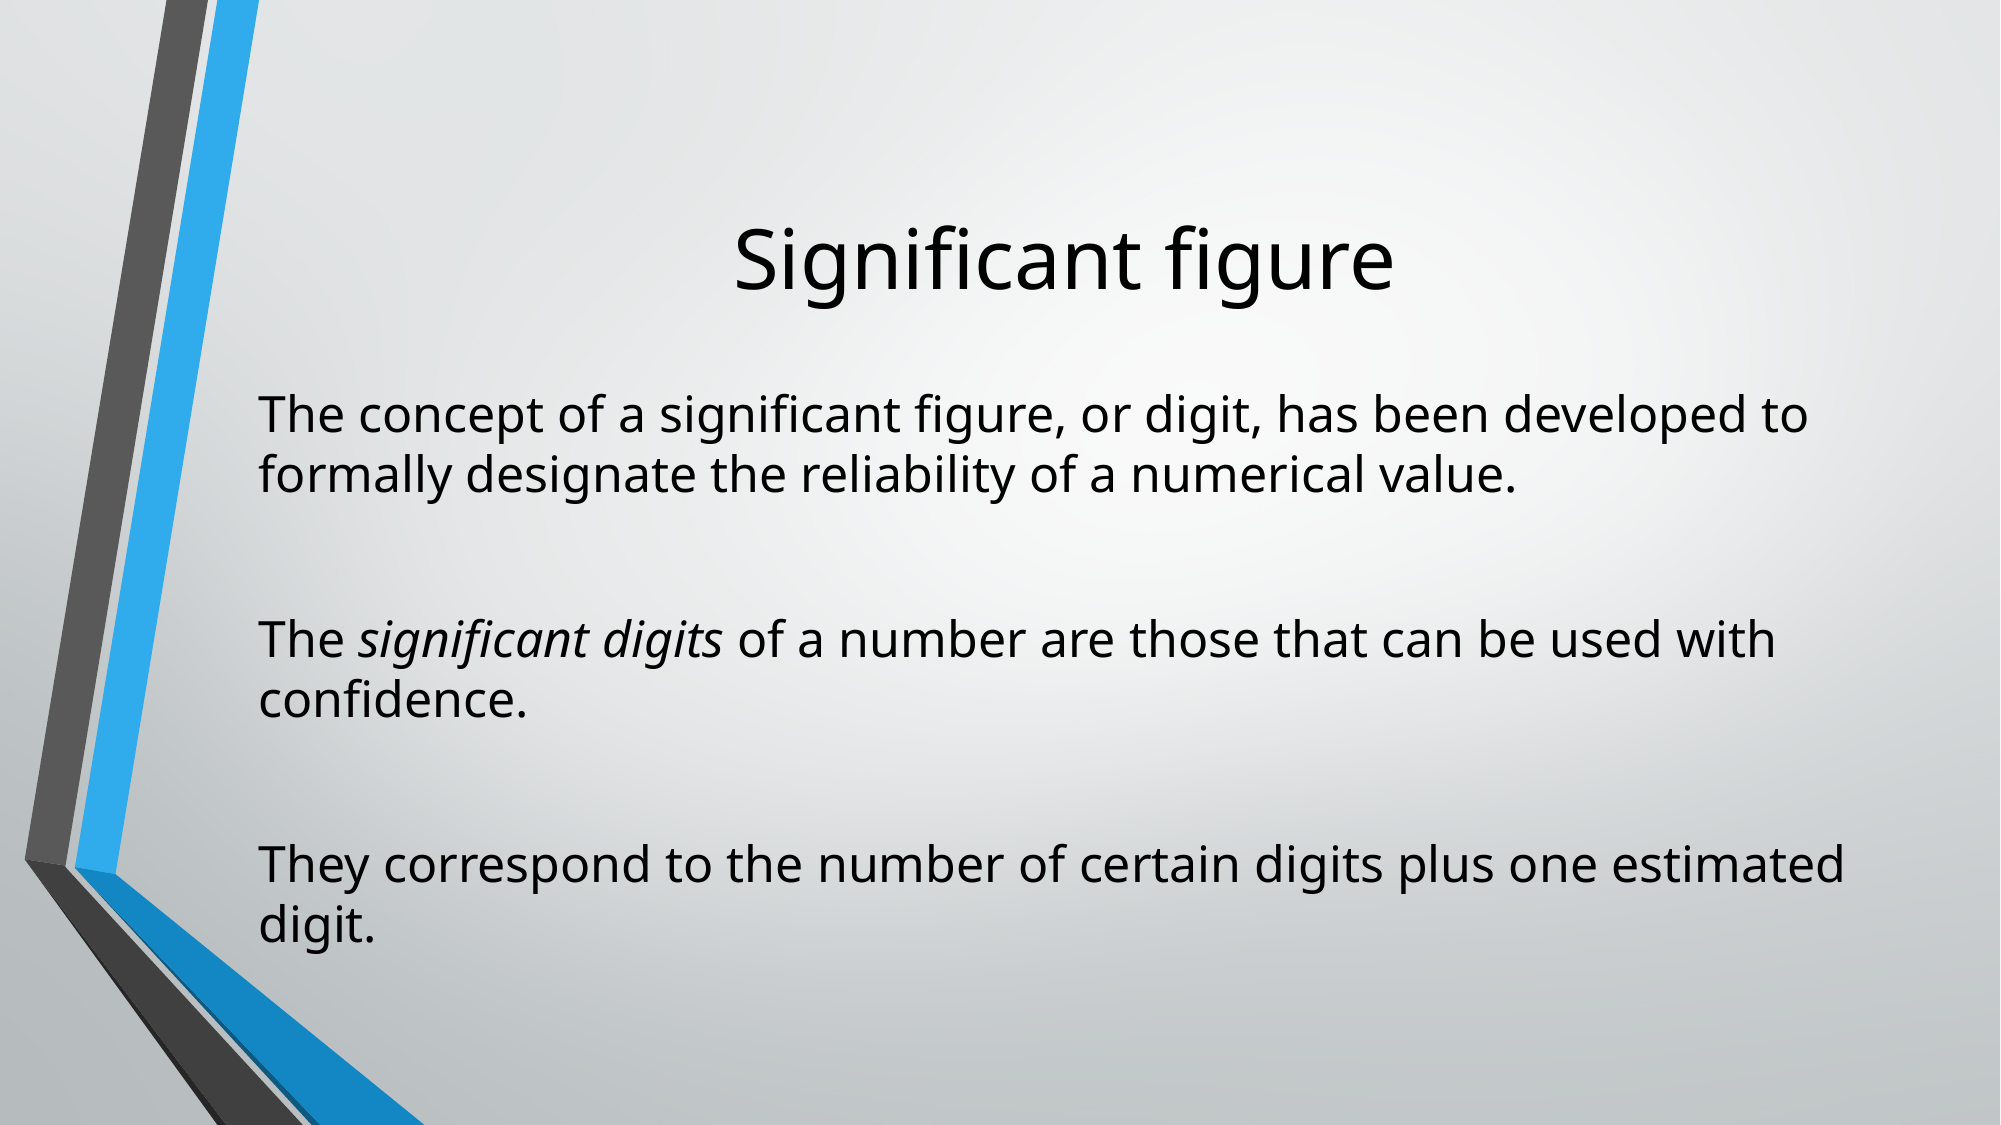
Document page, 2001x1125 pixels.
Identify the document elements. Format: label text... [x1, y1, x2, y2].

title Significant figure [243, 112, 1887, 321]
list The concept of a significant figure, or digit, has been developed to formally designate the reliability of a numerical value. The significant digits of a number are those that can be used with confidence. They correspond to the number of certain digits plus one estimated digit. [243, 321, 1887, 1014]
